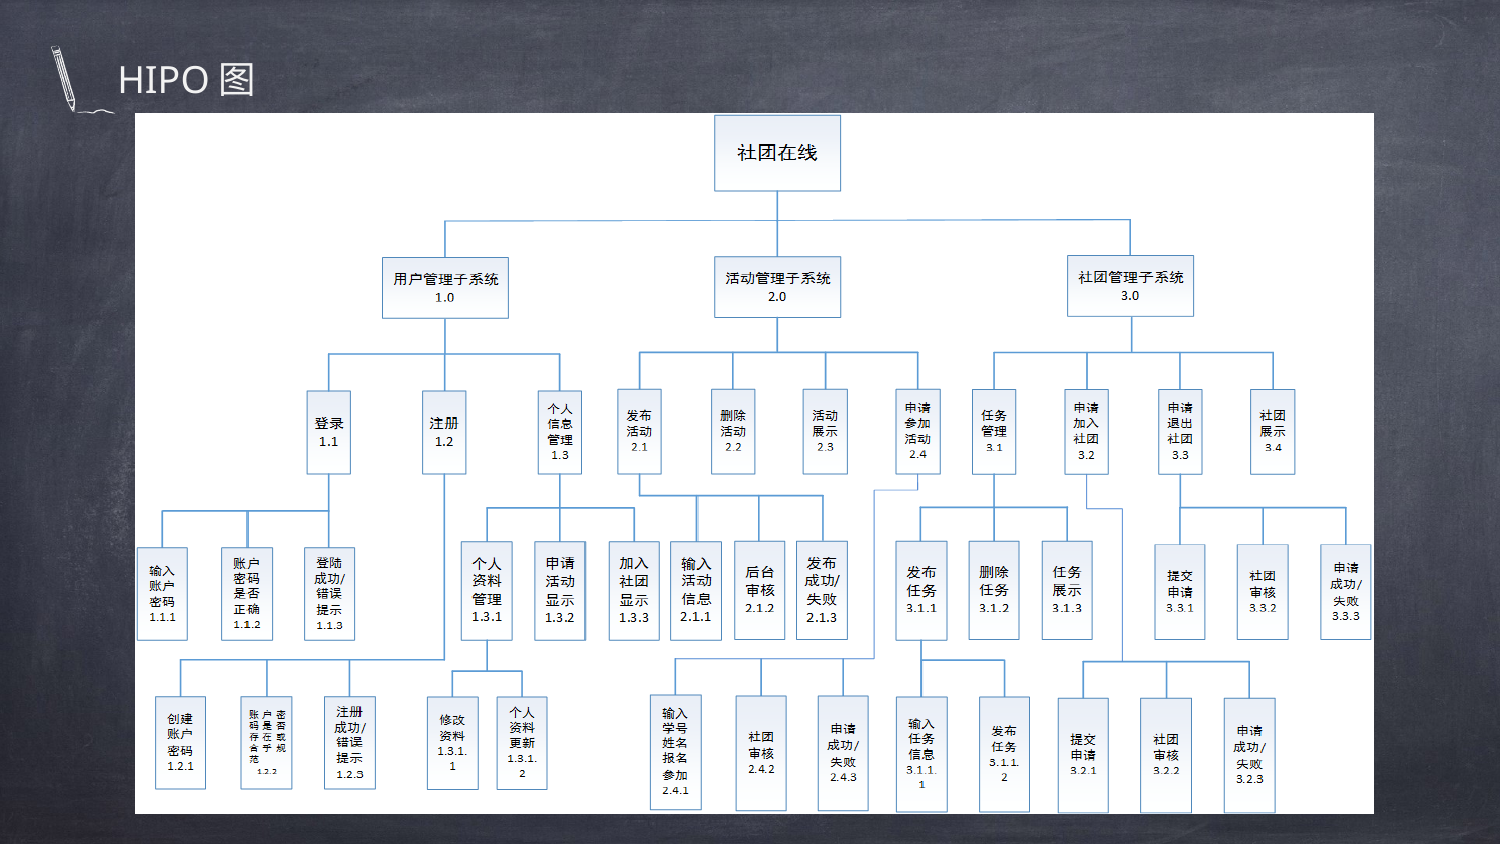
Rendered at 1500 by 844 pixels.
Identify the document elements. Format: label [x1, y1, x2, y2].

text_box [50, 45, 314, 114]
picture [0, 0, 1500, 844]
